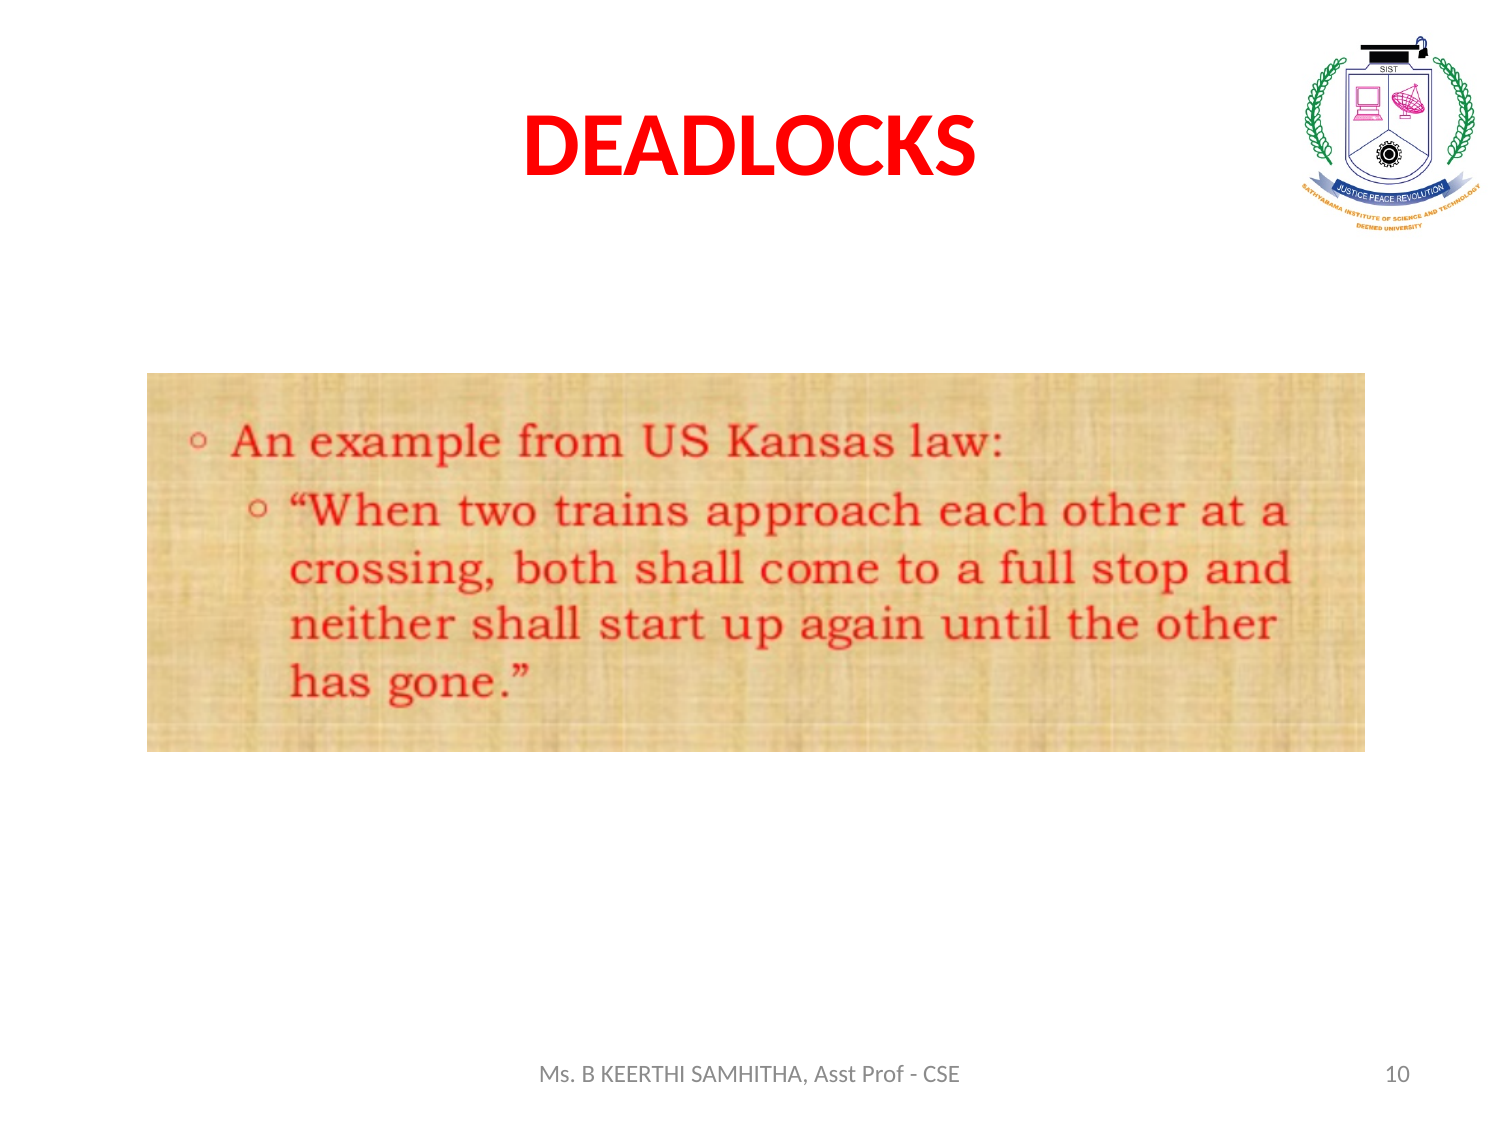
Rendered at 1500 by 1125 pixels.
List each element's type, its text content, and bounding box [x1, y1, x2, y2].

picture [1280, 30, 1500, 251]
footer Ms. B KEERTHI SAMHITHA, Asst Prof - CSE [512, 1042, 988, 1103]
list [147, 373, 1365, 752]
title DEADLOCKS [75, 45, 1425, 233]
slide_number 10 [1074, 1042, 1425, 1103]
